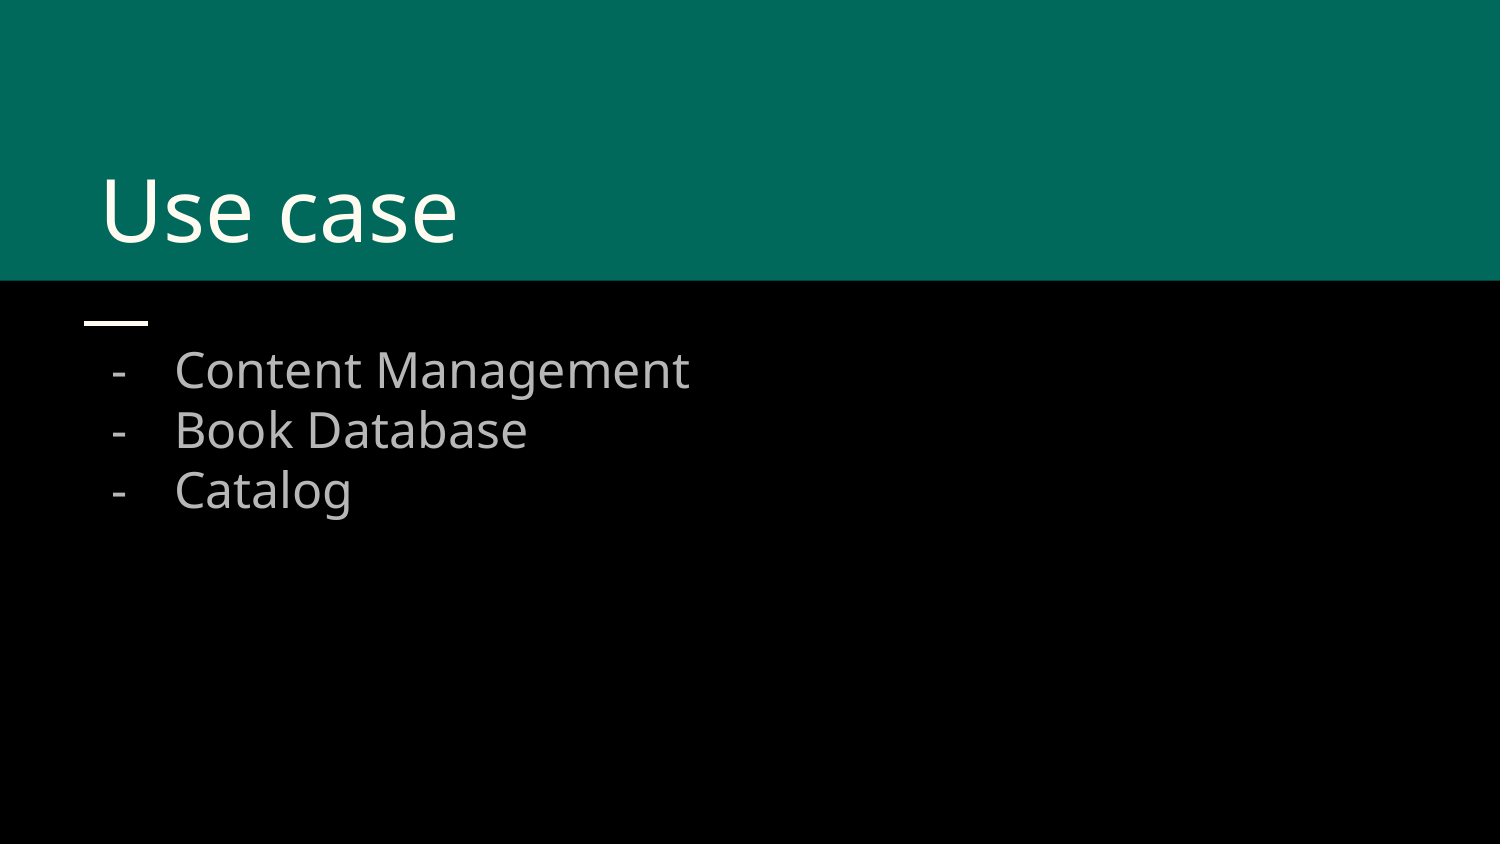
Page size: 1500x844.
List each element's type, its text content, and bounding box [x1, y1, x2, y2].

subtitle Content Management Book Database Catalog [84, 323, 1416, 765]
title Use case [84, 25, 1416, 275]
